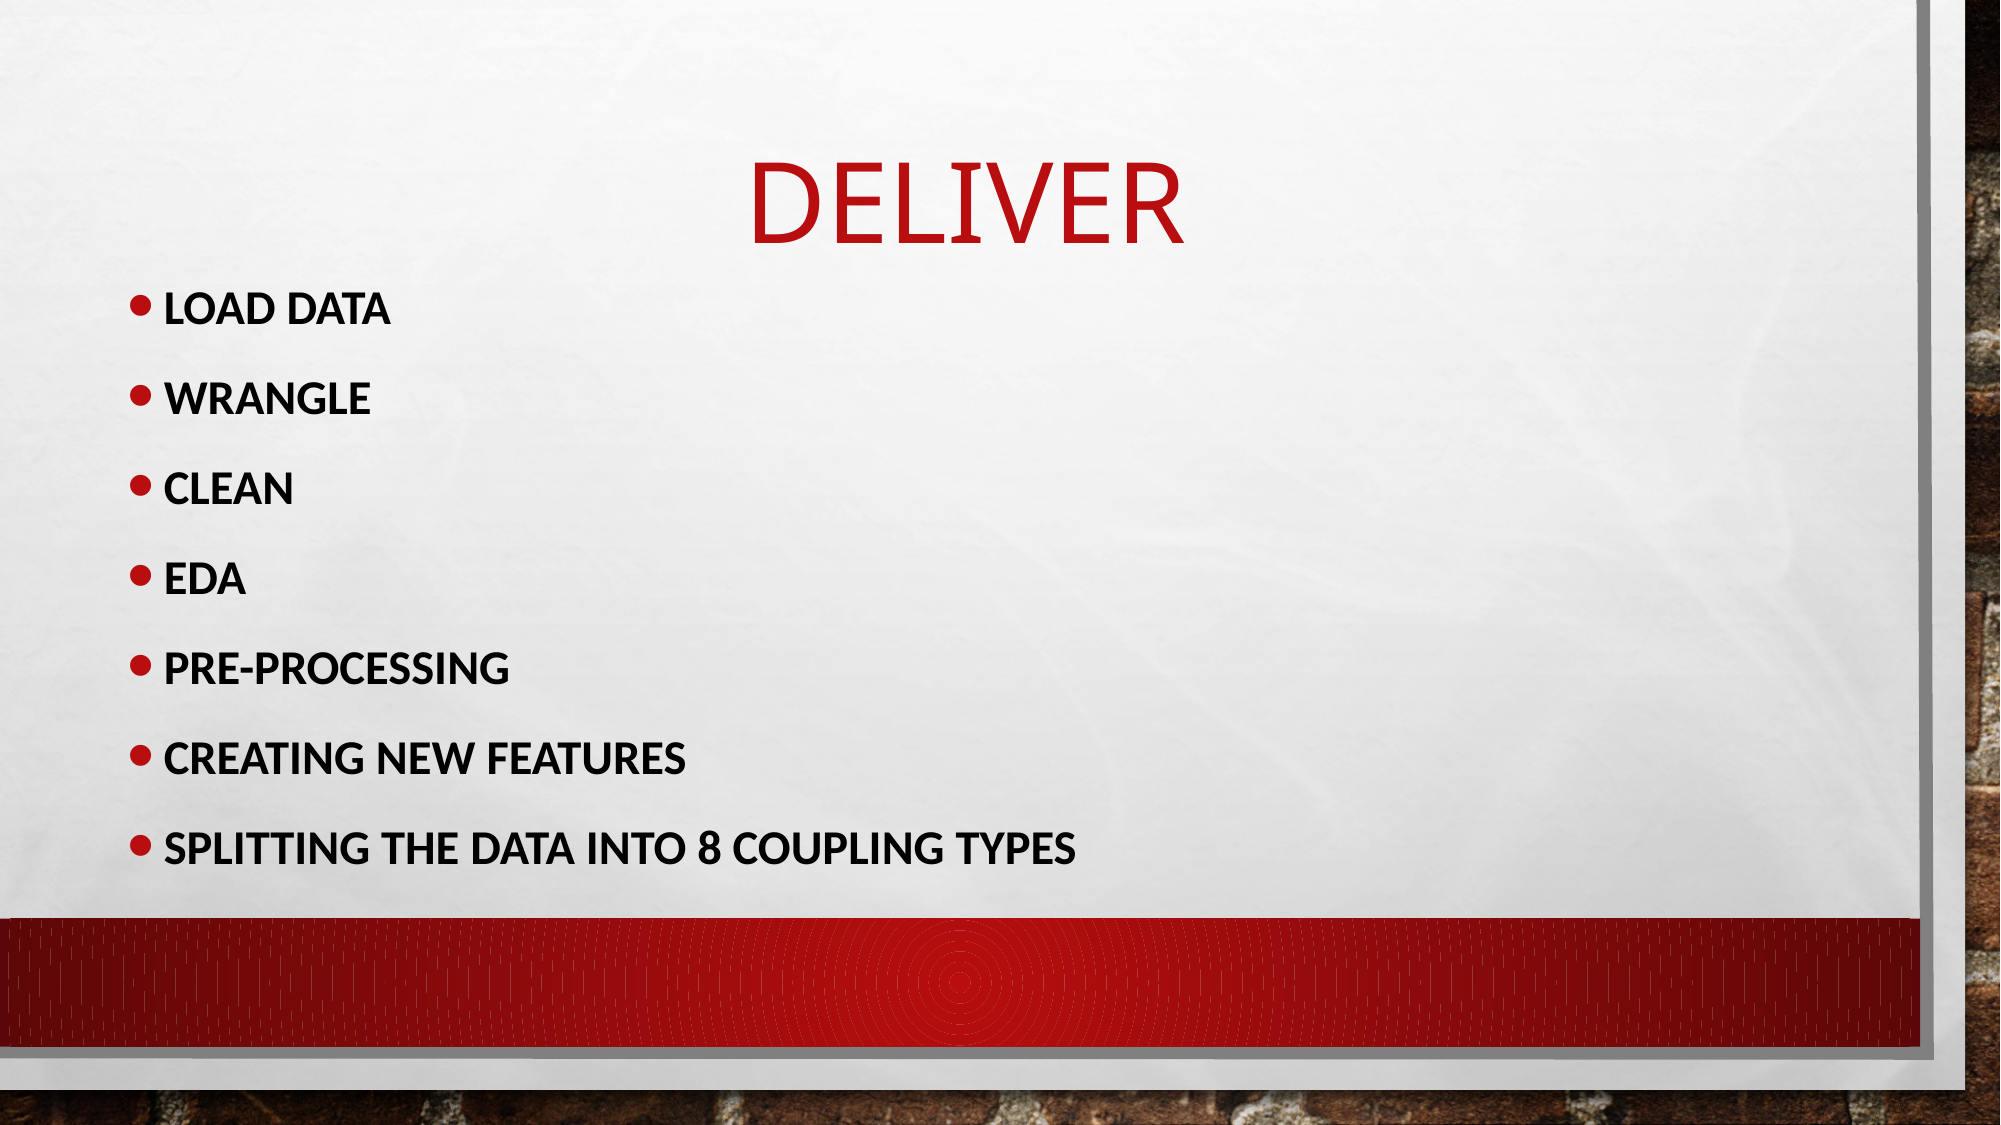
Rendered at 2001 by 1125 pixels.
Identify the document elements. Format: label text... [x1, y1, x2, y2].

title Deliver [112, 112, 1818, 256]
picture [0, 0, 2000, 1125]
list Load data Wrangle Clean EDA Pre-processing Creating new features Splitting the data into 8 coupling types [112, 256, 1818, 882]
